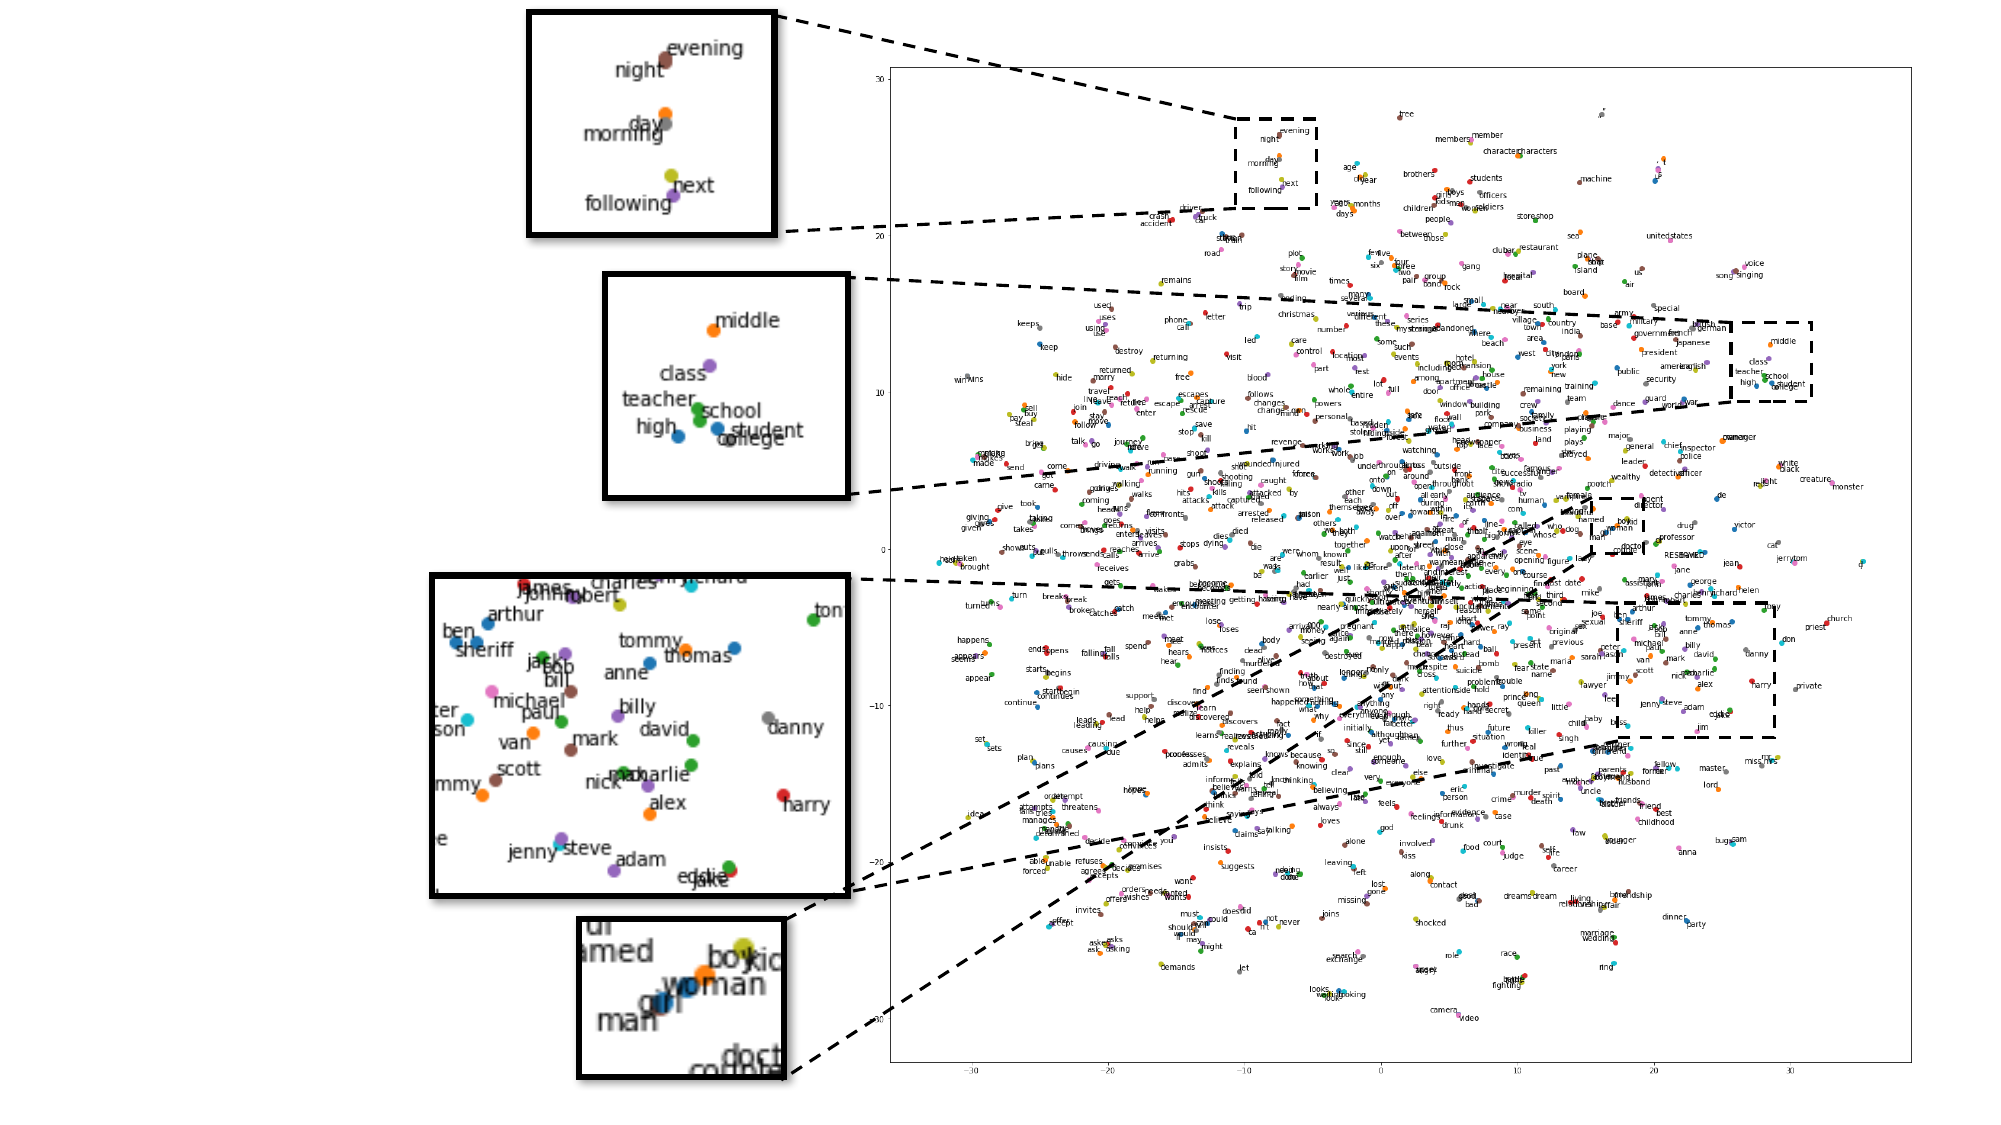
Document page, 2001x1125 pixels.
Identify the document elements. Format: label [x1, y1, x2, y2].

text_box [1592, 740, 1618, 893]
text_box [781, 553, 1592, 1080]
picture [582, 921, 781, 1074]
list [863, 59, 1919, 1080]
picture [607, 277, 845, 495]
picture [532, 14, 772, 233]
text_box [771, 14, 1236, 120]
text_box [771, 208, 1236, 233]
text_box [781, 497, 1592, 553]
text_box [844, 401, 1731, 495]
text_box [1592, 578, 1618, 603]
text_box [844, 277, 1731, 323]
picture [434, 578, 781, 893]
